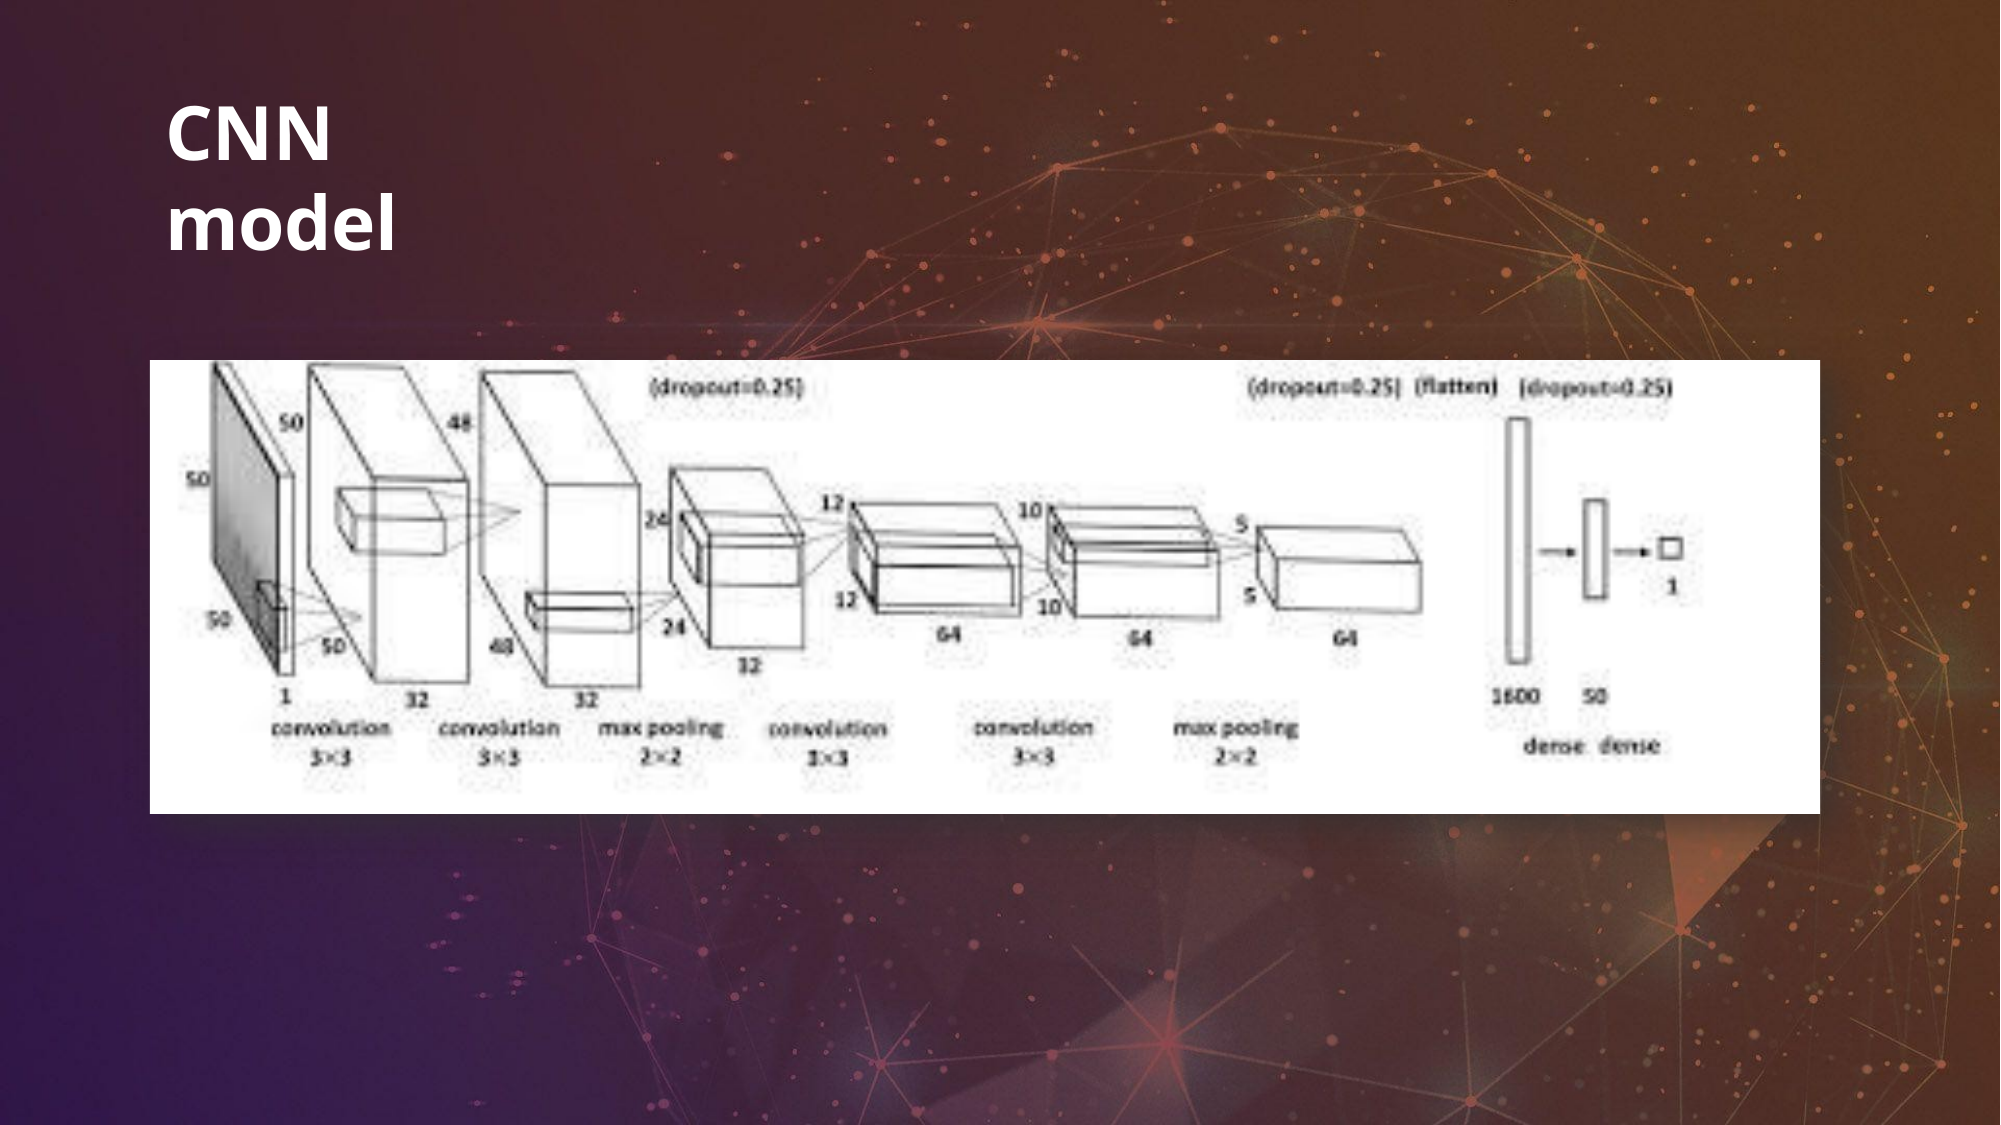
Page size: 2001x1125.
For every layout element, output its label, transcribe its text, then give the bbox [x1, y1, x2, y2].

text_box [115, 326, 1885, 879]
title CNN model [162, 83, 528, 274]
picture [0, 0, 2000, 1125]
text_box [149, 360, 1821, 815]
